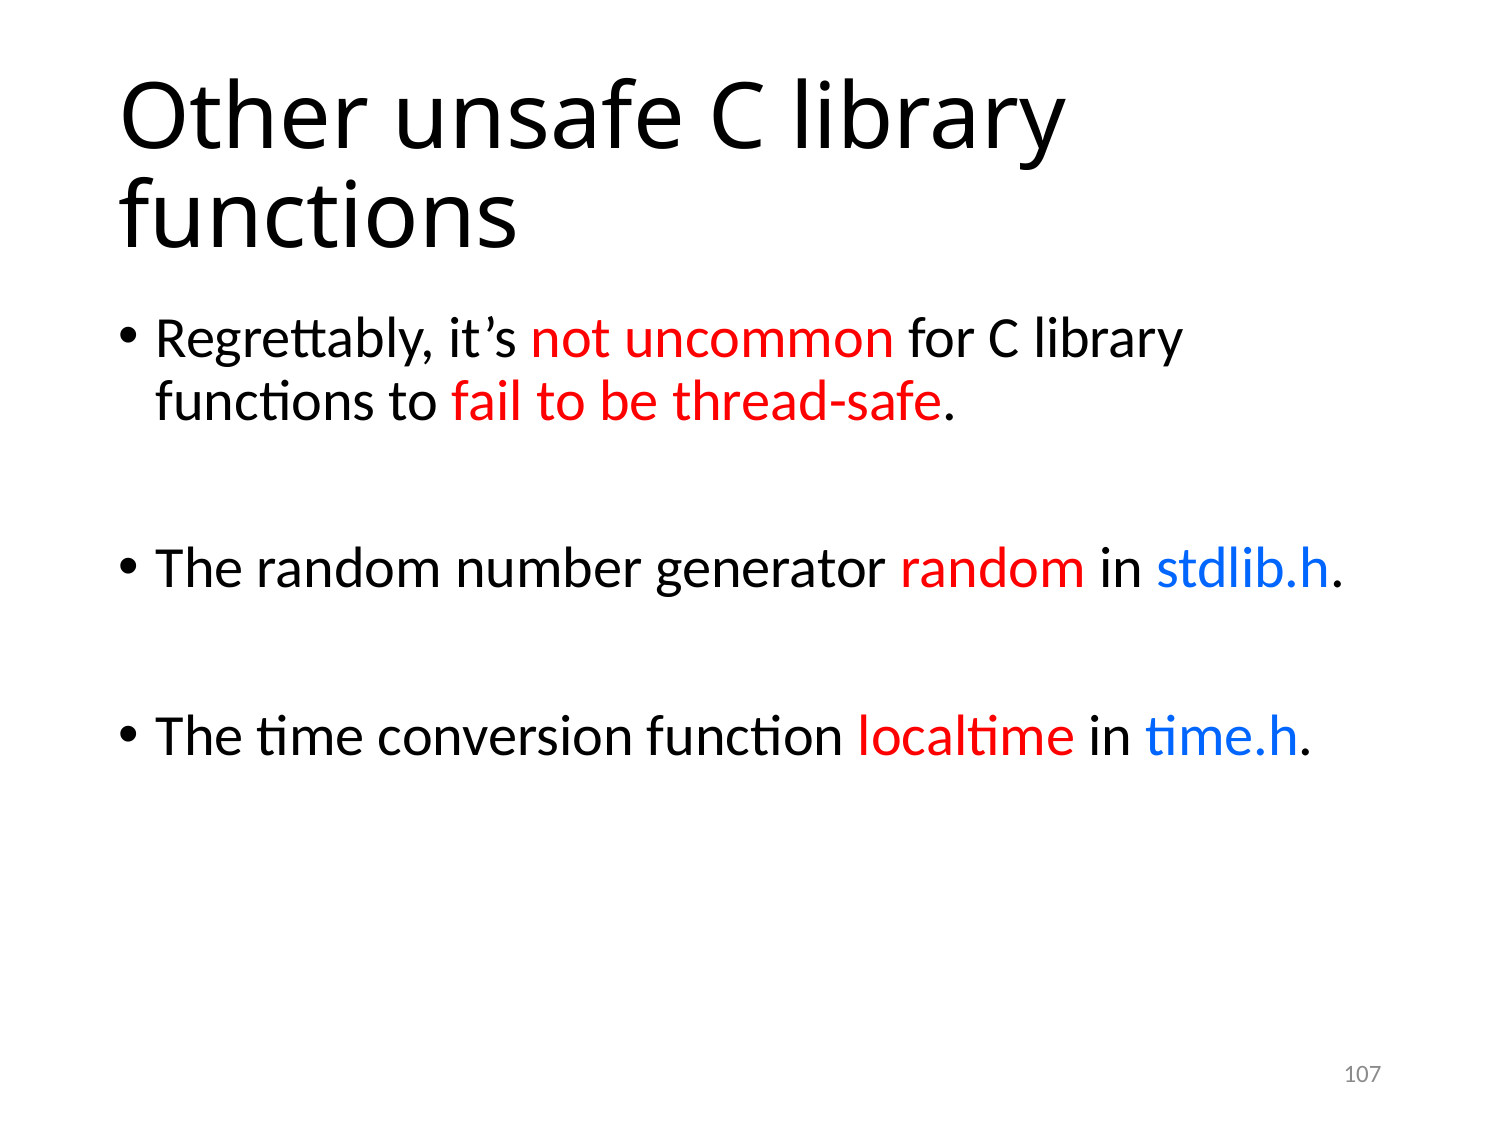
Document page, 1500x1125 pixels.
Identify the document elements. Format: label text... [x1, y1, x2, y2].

list Regrettably, it’s not uncommon for C library functions to fail to be thread-safe. The random number generator random in stdlib.h. The time conversion function localtime in time.h. [103, 299, 1397, 1014]
slide_number 107 [1059, 1042, 1397, 1103]
title Other unsafe C library functions [103, 59, 1397, 278]
